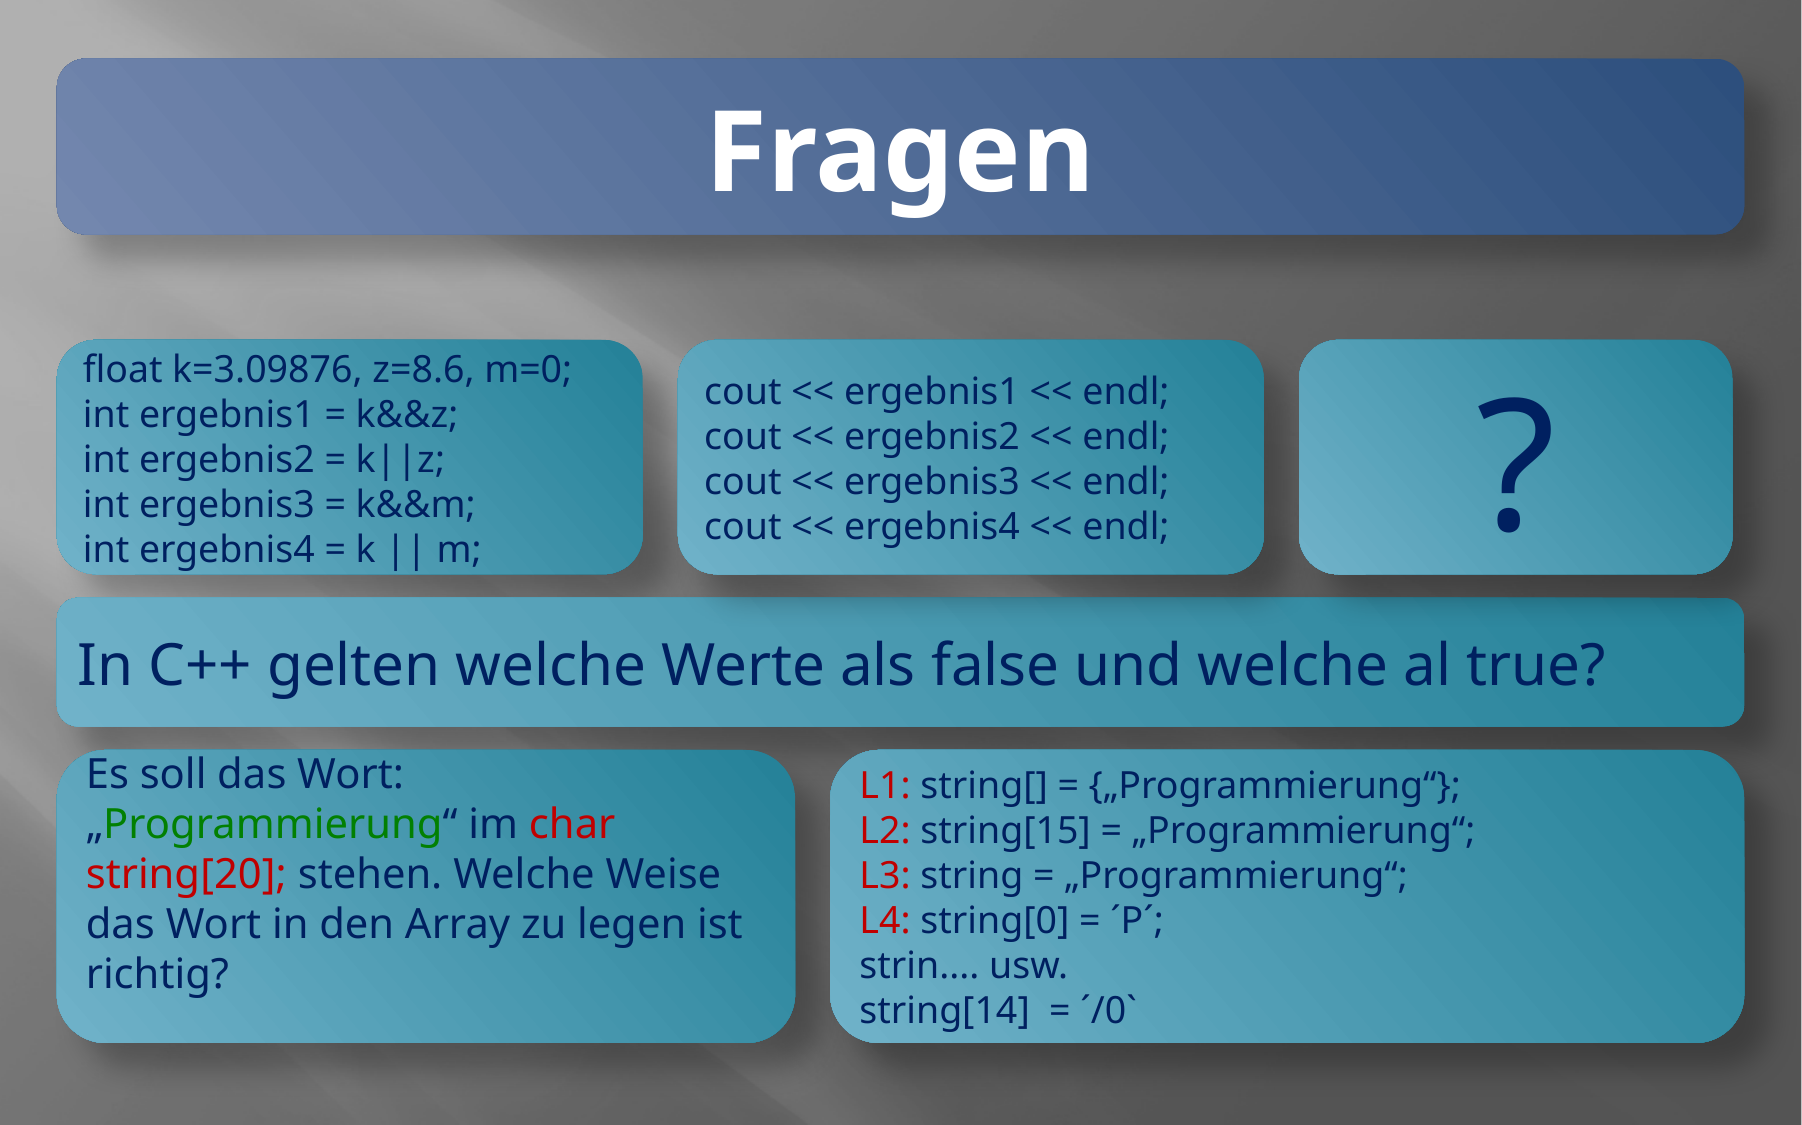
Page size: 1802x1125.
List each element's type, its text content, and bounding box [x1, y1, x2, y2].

text_box L1: string[] = {„Programmierung“}; L2: string[15] = „Programmierung“; L3: string = „Programmierung“; L4: string[0] = ´P´; strin.... usw. string[14] = ´/0` [830, 749, 1745, 1043]
text_box In C++ gelten welche Werte als false und welche al true? [56, 597, 1745, 727]
text_box Fragen [56, 58, 1745, 235]
text_box cout << ergebnis1 << endl; cout << ergebnis2 << endl; cout << ergebnis3 << endl; cout << ergebnis4 << endl; [677, 339, 1264, 575]
text_box float k=3.09876, z=8.6, m=0; int ergebnis1 = k&&z; int ergebnis2 = k||z; int ergebnis3 = k&&m; int ergebnis4 = k || m; [56, 339, 643, 575]
text_box Es soll das Wort: „Programmierung“ im char string[20]; stehen. Welche Weise das Wort in den Array zu legen ist richtig? [56, 749, 796, 1043]
text_box ? [1298, 339, 1733, 575]
